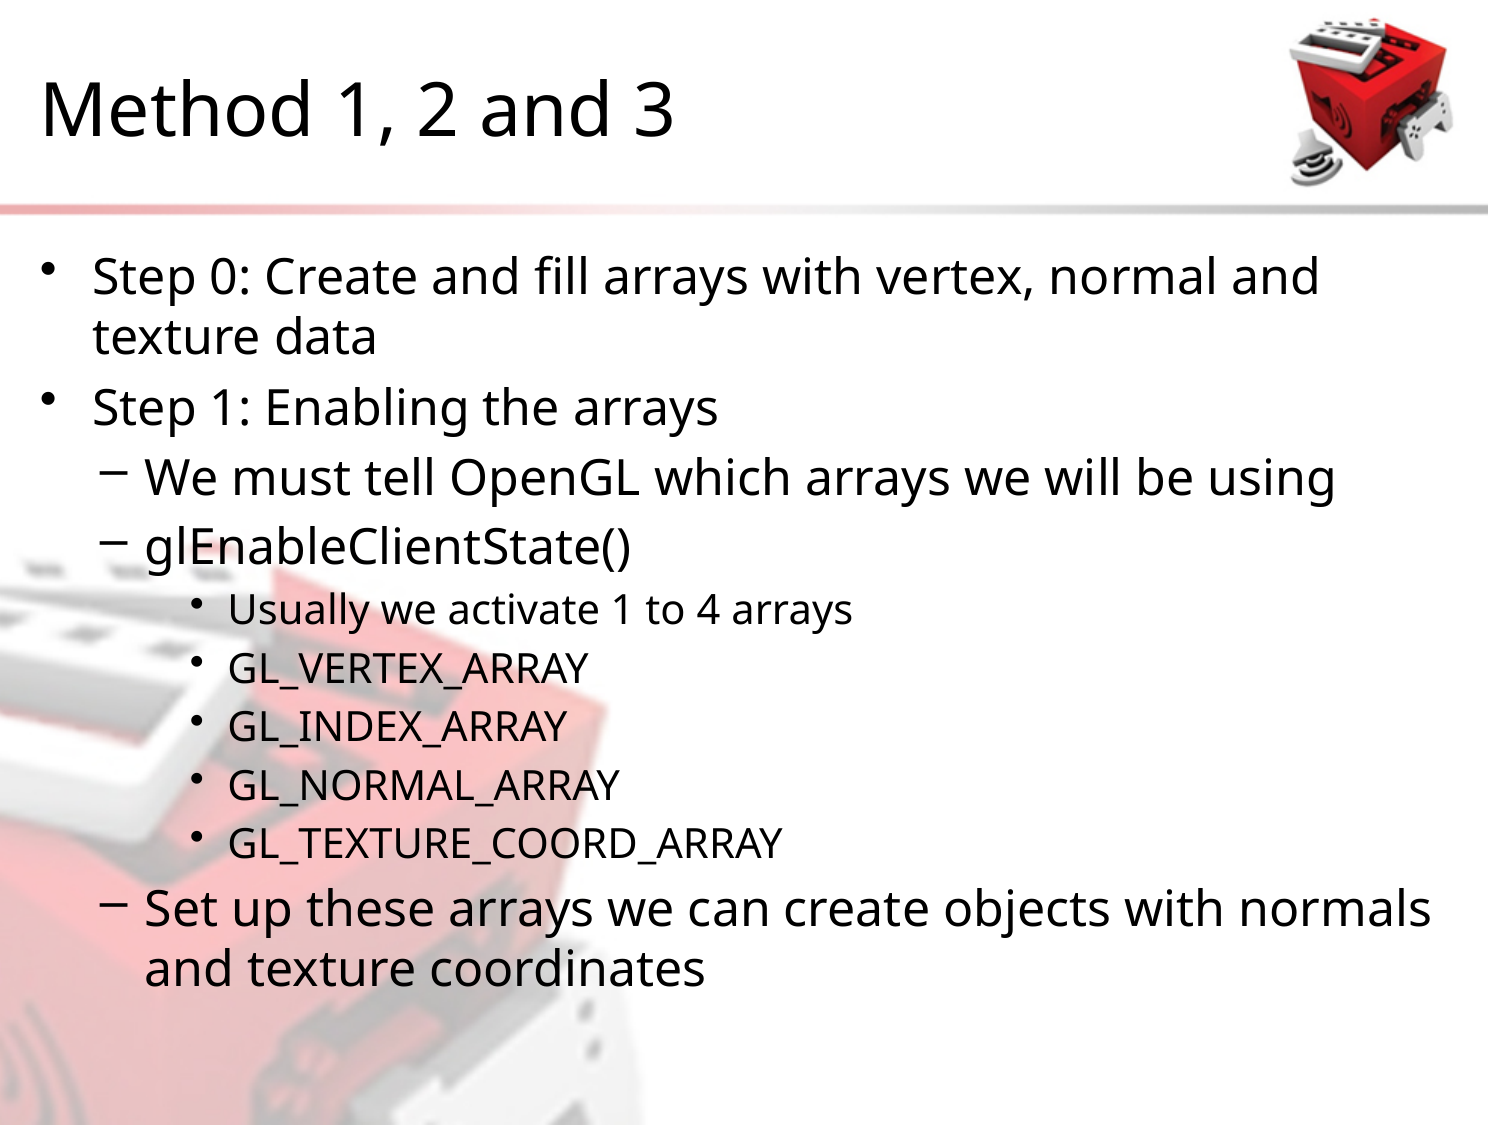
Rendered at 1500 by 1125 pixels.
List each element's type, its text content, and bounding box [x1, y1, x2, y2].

title Method 1, 2 and 3 [24, 12, 1275, 200]
list Step 0: Create and fill arrays with vertex, normal and texture data Step 1: Enabling the arrays We must tell OpenGL which arrays we will be using glEnableClientState() Usually we activate 1 to 4 arrays GL_VERTEX_ARRAY GL_INDEX_ARRAY GL_NORMAL_ARRAY GL_TEXTURE_COORD_ARRAY Set up these arrays we can create objects with normals and texture coordinates [24, 237, 1450, 1000]
picture [0, 1, 1488, 1125]
